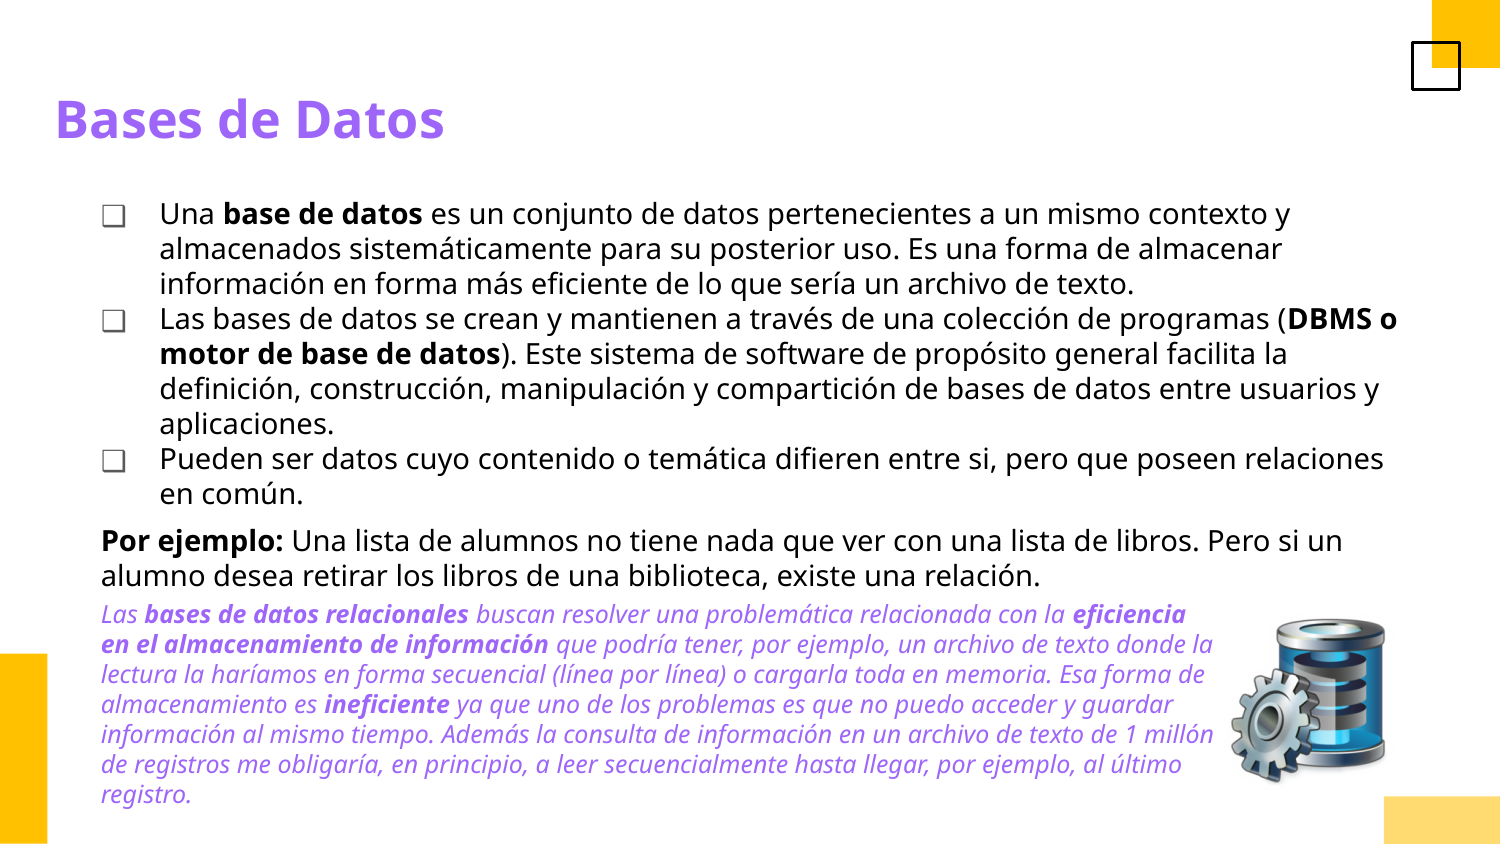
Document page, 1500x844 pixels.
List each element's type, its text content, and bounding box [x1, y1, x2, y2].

text_box Bases de Datos [40, 71, 1460, 166]
text_box Las bases de datos relacionales buscan resolver una problemática relacionada con la eficiencia en el almacenamiento de información que podría tener, por ejemplo, un archivo de texto donde la lectura la haríamos en forma secuencial (línea por línea) o cargarla toda en memoria. Esa forma de almacenamiento es ineficiente ya que uno de los problemas es que no puedo acceder y guardar información al mismo tiempo. Además la consulta de información en un archivo de texto de 1 millón de registros me obligaría, en principio, a leer secuencialmente hasta llegar, por ejemplo, al último registro. [85, 583, 1234, 818]
picture [1217, 606, 1404, 794]
text_box Una base de datos es un conjunto de datos pertenecientes a un mismo contexto y almacenados sistemáticamente para su posterior uso. Es una forma de almacenar información en forma más eficiente de lo que sería un archivo de texto. Las bases de datos se crean y mantienen a través de una colección de programas (DBMS o motor de base de datos). Este sistema de software de propósito general facilita la definición, construcción, manipulación y compartición de bases de datos entre usuarios y aplicaciones. Pueden ser datos cuyo contenido o temática difieren entre si, pero que poseen relaciones en común. Por ejemplo: Una lista de alumnos no tiene nada que ver con una lista de libros. Pero si un alumno desea retirar los libros de una biblioteca, existe una relación. [85, 180, 1435, 491]
